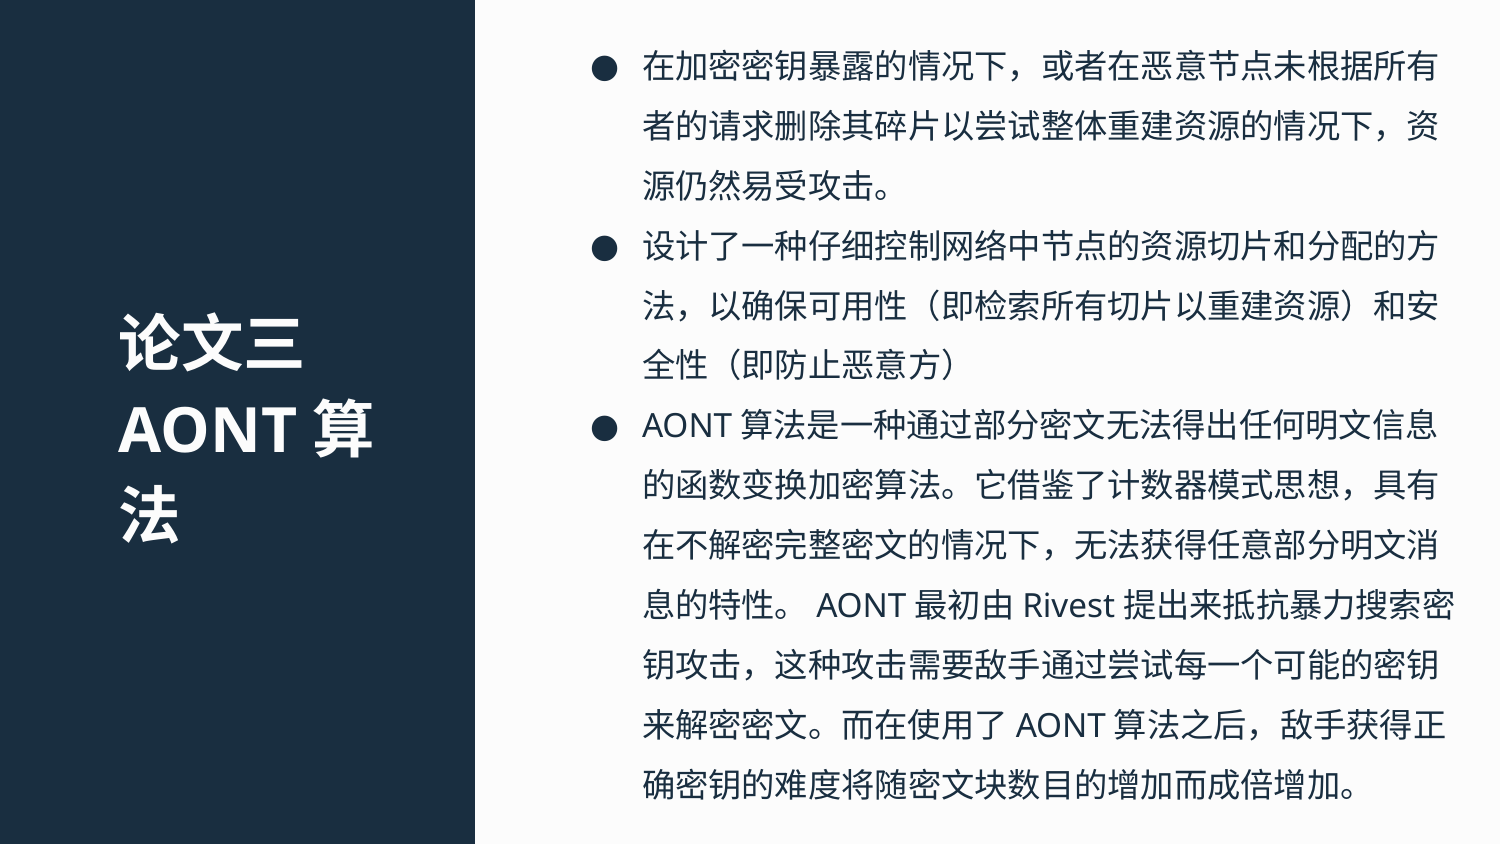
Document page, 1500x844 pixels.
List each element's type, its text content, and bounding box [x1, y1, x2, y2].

title 论文三 AONT算法 [103, 280, 432, 563]
list 在加密密钥暴露的情况下，或者在恶意节点未根据所有者的请求删除其碎片以尝试整体重建资源的情况下，资源仍然易受攻击。 设计了一种仔细控制网络中节点的资源切片和分配的方法，以确保可用性（即检索所有切片以重建资源）和安全性（即防止恶意方） AONT算法是一种通过部分密文无法得出任何明文信息的函数变换加密算法。它借鉴了计数器模式思想，具有在不解密完整密文的情况下，无法获得任意部分明文消息的特性。AONT最初由Rivest提出来抵抗暴力搜索密钥攻击，这种攻击需要敌手通过尝试每一个可能的密钥来解密密文。而在使用了AONT算法之后，敌手获得正确密钥的难度将随密文块数目的增加而成倍增加。 [552, 55, 1476, 774]
